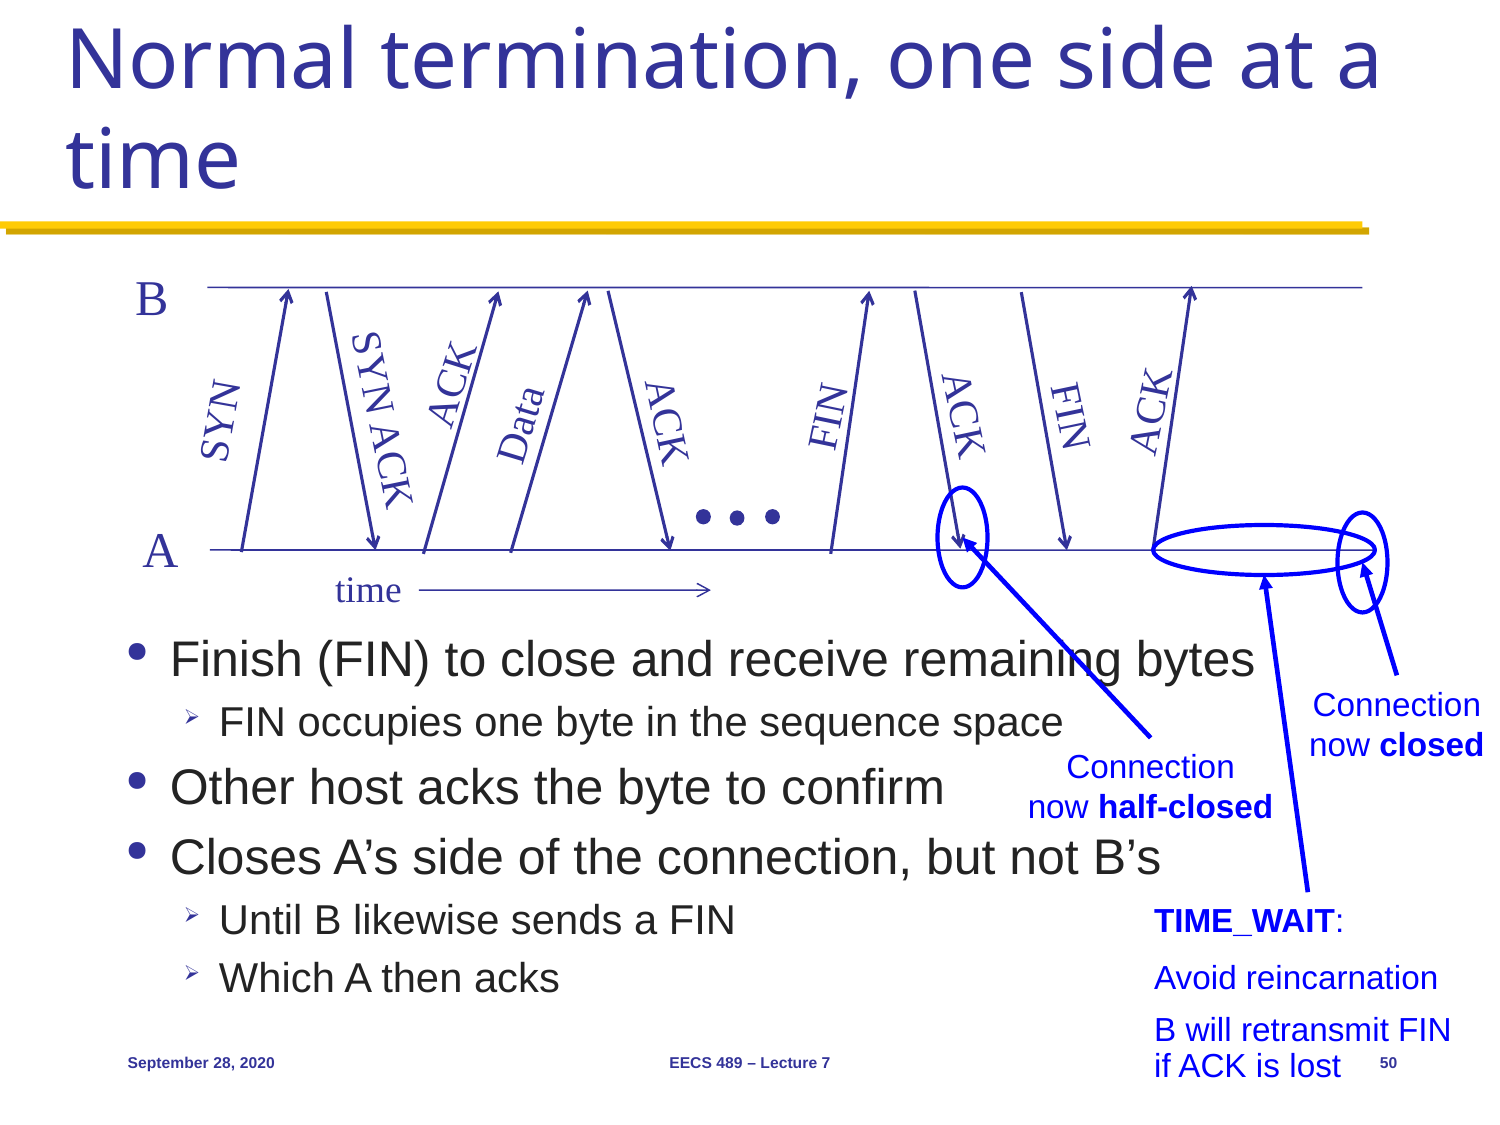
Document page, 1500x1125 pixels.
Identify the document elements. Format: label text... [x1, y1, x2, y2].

text_box time [320, 557, 417, 618]
text_box B [120, 257, 184, 333]
text_box [654, 486, 674, 550]
footer EECS 489 – Lecture 7 [512, 1024, 988, 1101]
text_box A [127, 510, 194, 585]
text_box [914, 290, 1000, 549]
text_box [696, 509, 711, 524]
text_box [1114, 285, 1192, 485]
text_box SYN ACK [332, 310, 438, 530]
text_box Data [471, 362, 565, 485]
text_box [1021, 291, 1107, 485]
text_box [418, 582, 711, 598]
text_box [1137, 779, 1479, 1097]
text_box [1293, 512, 1500, 771]
text_box [765, 509, 780, 524]
text_box [241, 289, 294, 549]
text_box ACK [626, 357, 715, 486]
text_box [730, 511, 744, 525]
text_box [792, 290, 870, 555]
text_box [486, 291, 502, 333]
list Finish (FIN) to close and receive remaining bytes FIN occupies one byte in the sequence space Other host acks the byte to confirm Closes A’s side of the connection, but not B’s Until B likewise sends a FIN Which A then acks [112, 618, 1132, 988]
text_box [937, 487, 1290, 834]
text_box [333, 329, 380, 549]
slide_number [112, 1024, 426, 1101]
text_box SYN [175, 359, 260, 483]
text_box ACK [399, 317, 497, 450]
title Normal termination, one side at a time [49, 24, 1451, 213]
